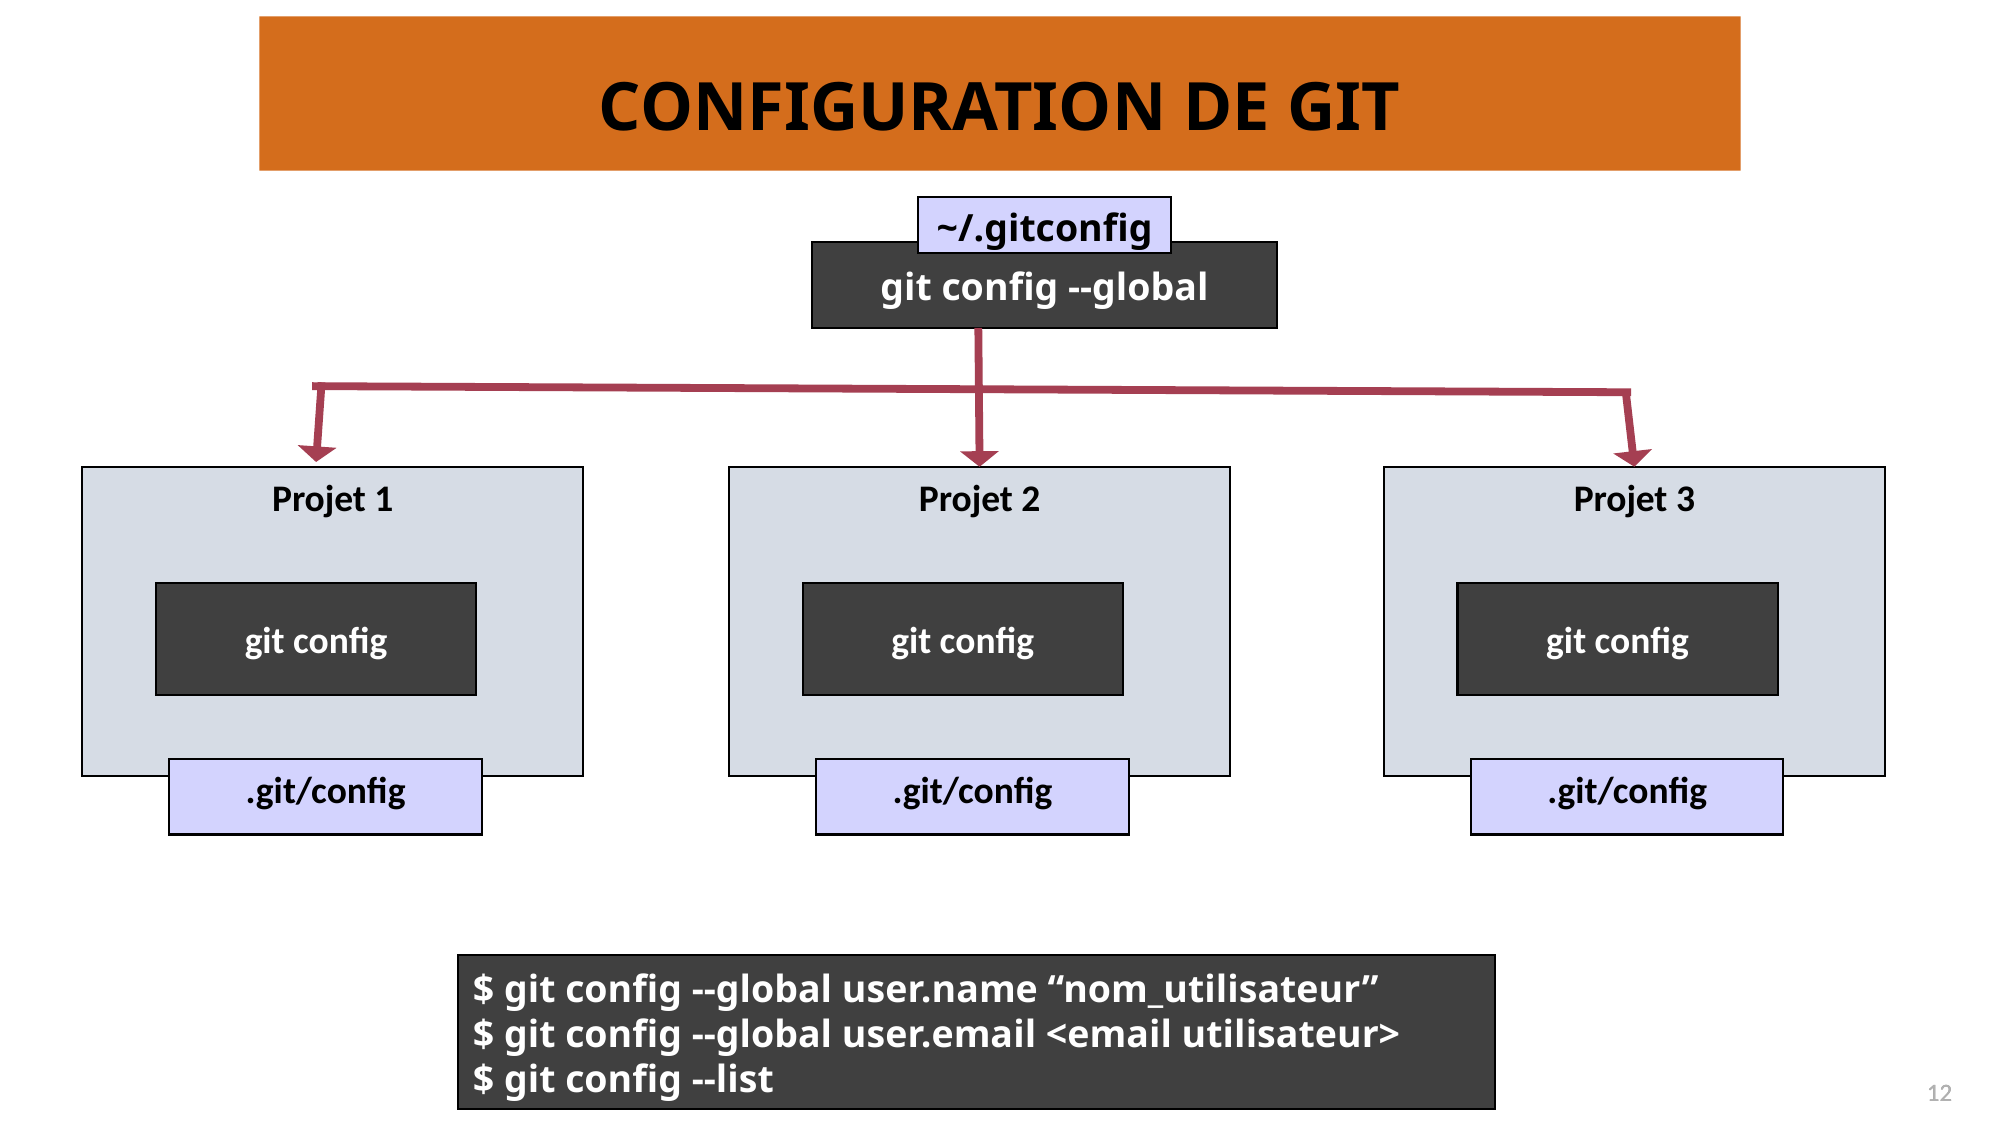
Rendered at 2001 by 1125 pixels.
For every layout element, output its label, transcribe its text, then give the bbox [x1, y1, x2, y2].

slide_number 12 [1894, 1061, 1968, 1121]
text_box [1383, 466, 1885, 835]
text_box ~/.gitconfig [917, 196, 1172, 254]
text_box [980, 386, 1628, 393]
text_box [322, 386, 978, 393]
text_box $ git config --global user.name “nom_utilisateur” $ git config --global user.email <email utilisateur> $ git config --list [457, 954, 1496, 1110]
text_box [82, 466, 584, 835]
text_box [316, 386, 322, 462]
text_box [729, 466, 1230, 835]
text_box git config --global [811, 241, 1278, 329]
title Configuration de git [259, 16, 1741, 171]
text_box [1626, 394, 1635, 467]
